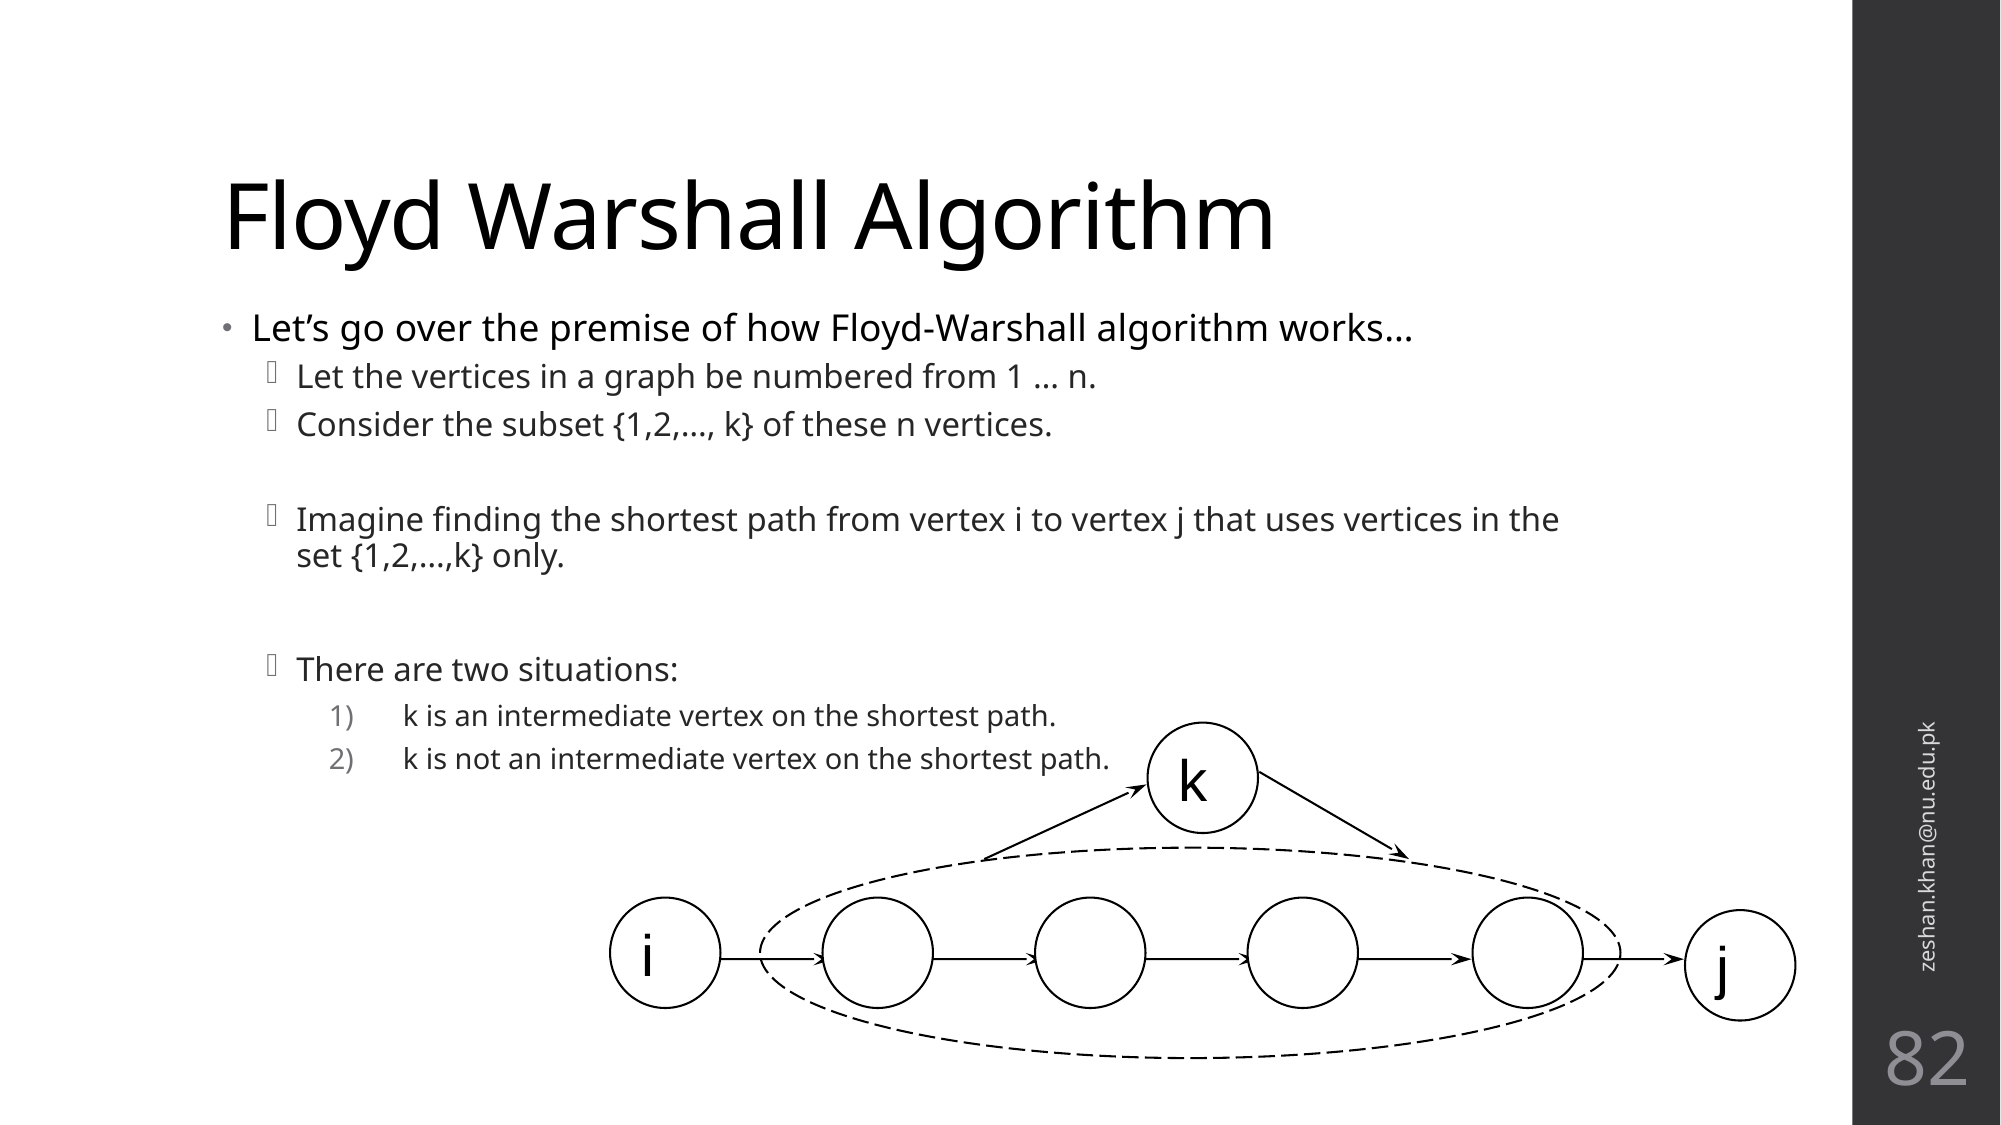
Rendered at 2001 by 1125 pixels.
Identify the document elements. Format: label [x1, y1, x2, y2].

title [206, 60, 1797, 278]
text_box [1259, 771, 1392, 850]
slide_number [1852, 1012, 2000, 1110]
list [206, 299, 1617, 785]
text_box [1388, 843, 1410, 860]
text_box [1663, 910, 1796, 1021]
text_box [610, 792, 1665, 1059]
text_box [1125, 722, 1258, 834]
footer [1897, 400, 1958, 988]
